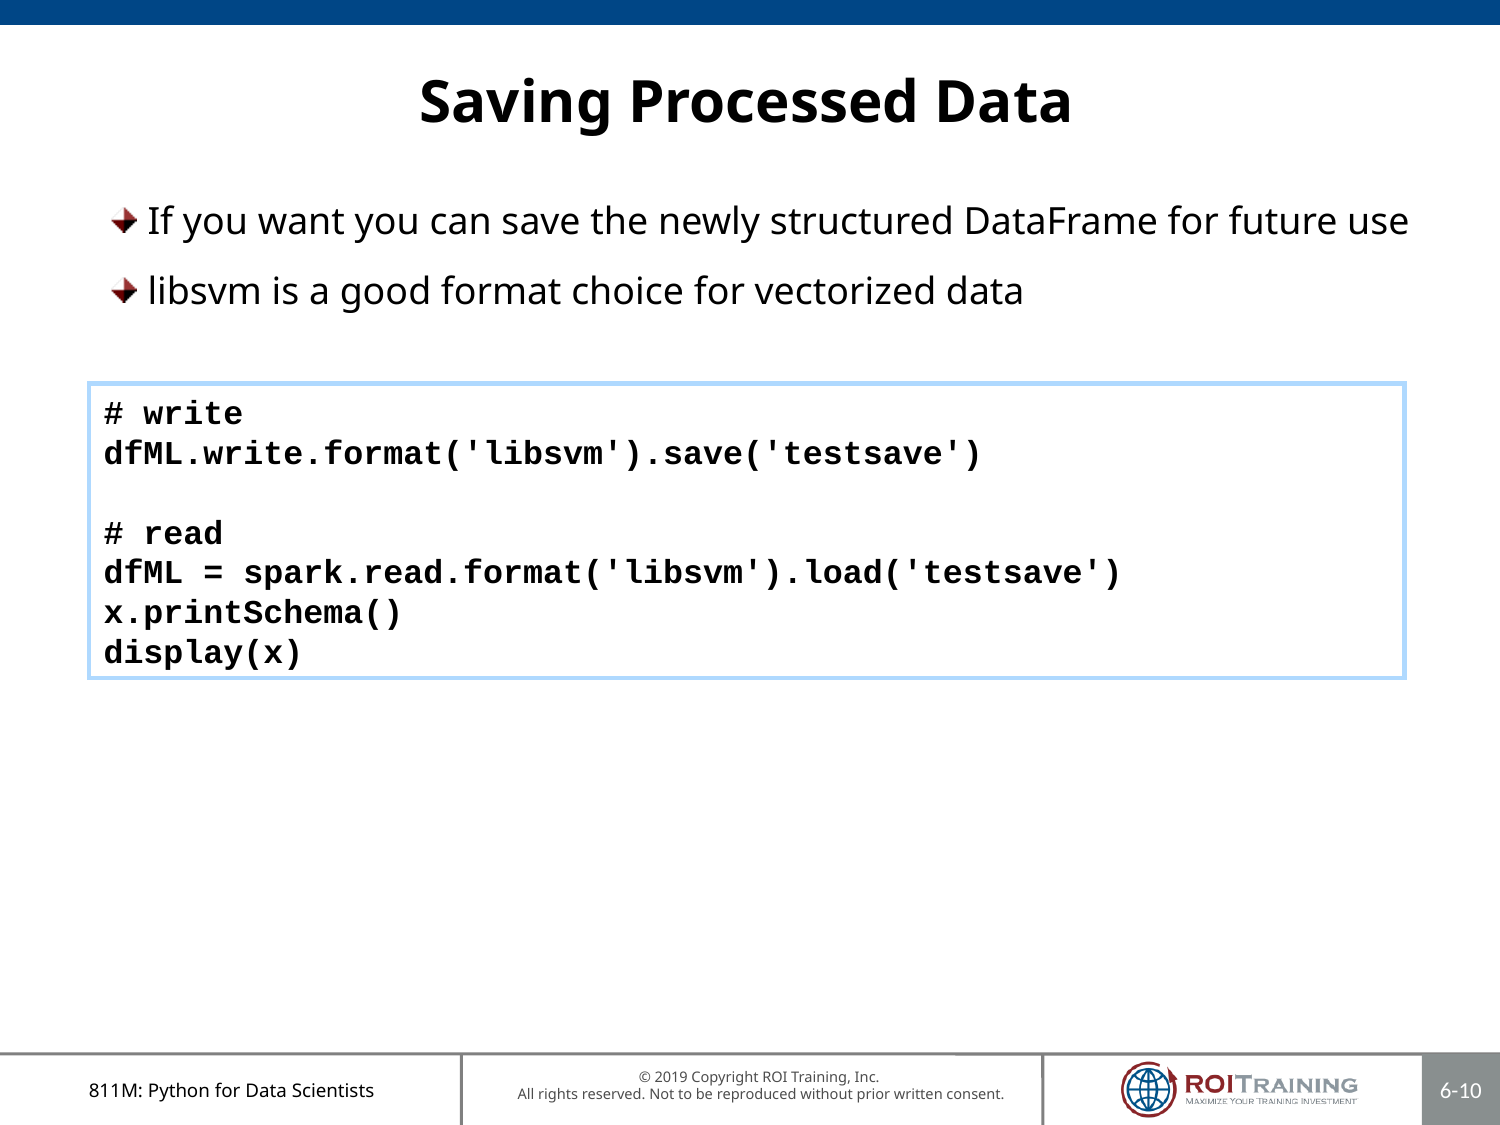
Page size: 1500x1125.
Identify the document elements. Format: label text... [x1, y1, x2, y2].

title Saving Processed Data [172, 47, 1322, 151]
picture [110, 206, 137, 233]
picture [1113, 1060, 1362, 1118]
list If you want you can save the newly structured DataFrame for future use libsvm is a good format choice for vectorized data [95, 189, 1443, 795]
picture [110, 276, 137, 303]
text_box # write dfML.write.format('libsvm').save('testsave') # read dfML = spark.read.format('libsvm').load('testsave') x.printSchema() display(x) [88, 383, 1405, 678]
